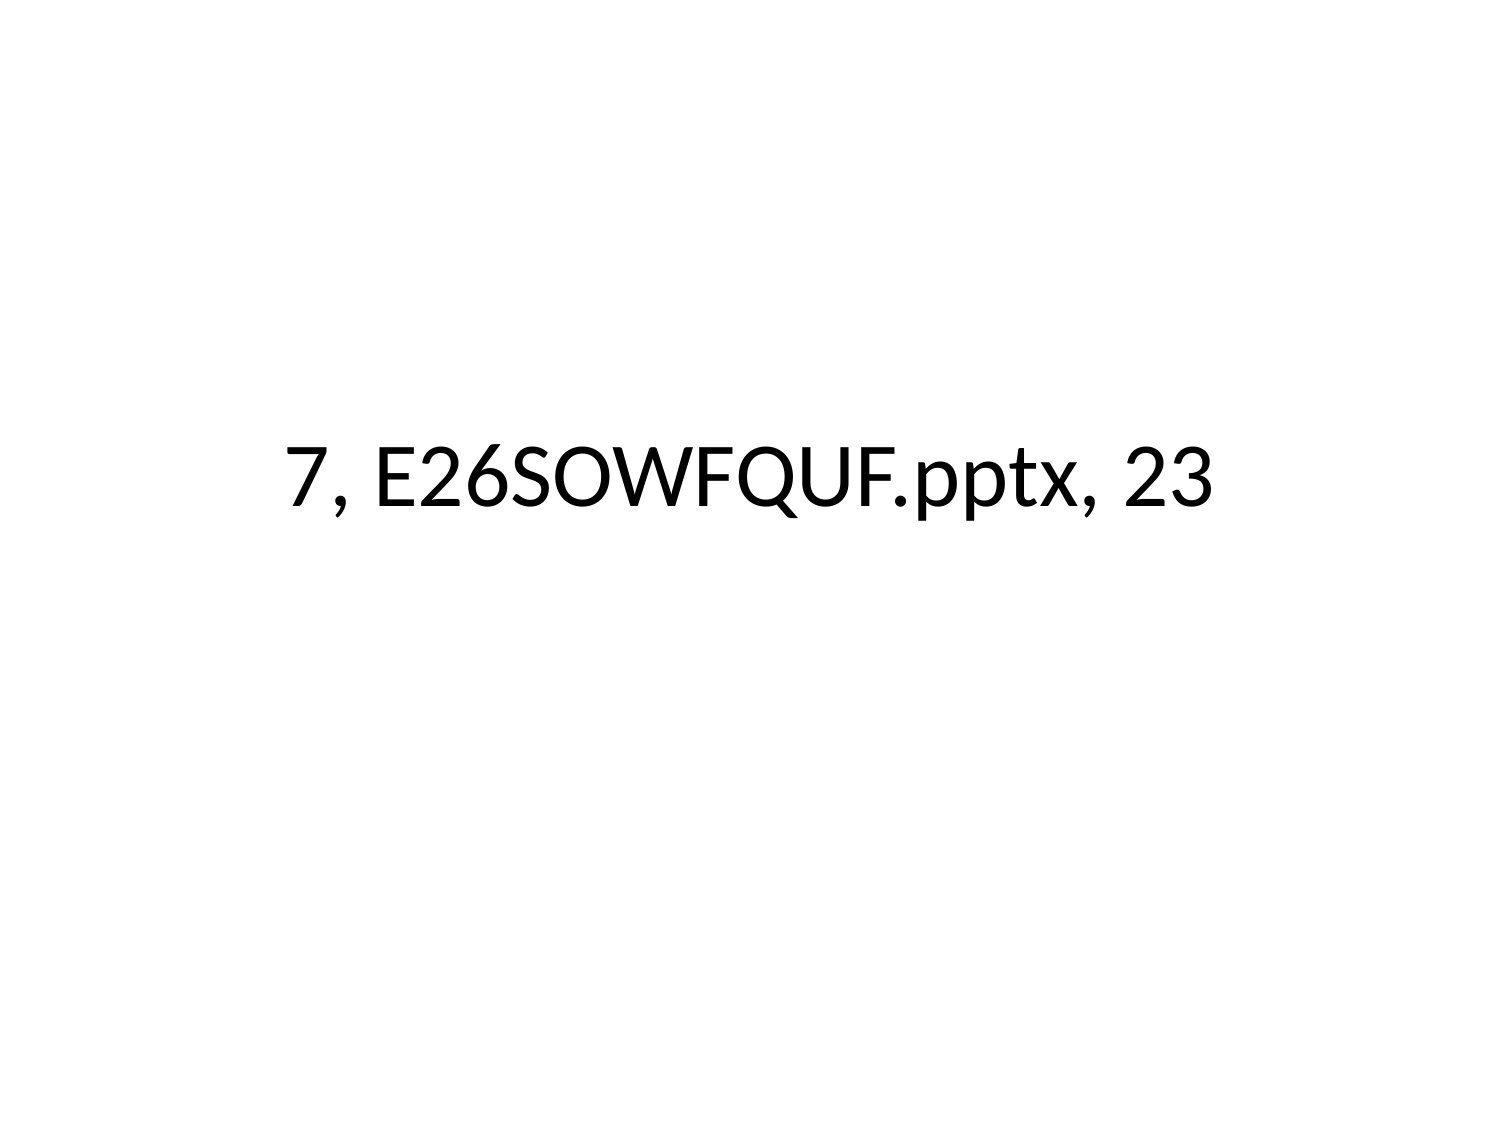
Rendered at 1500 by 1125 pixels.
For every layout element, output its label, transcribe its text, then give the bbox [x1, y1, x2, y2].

title 7, E26SOWFQUF.pptx, 23 [112, 349, 1388, 591]
